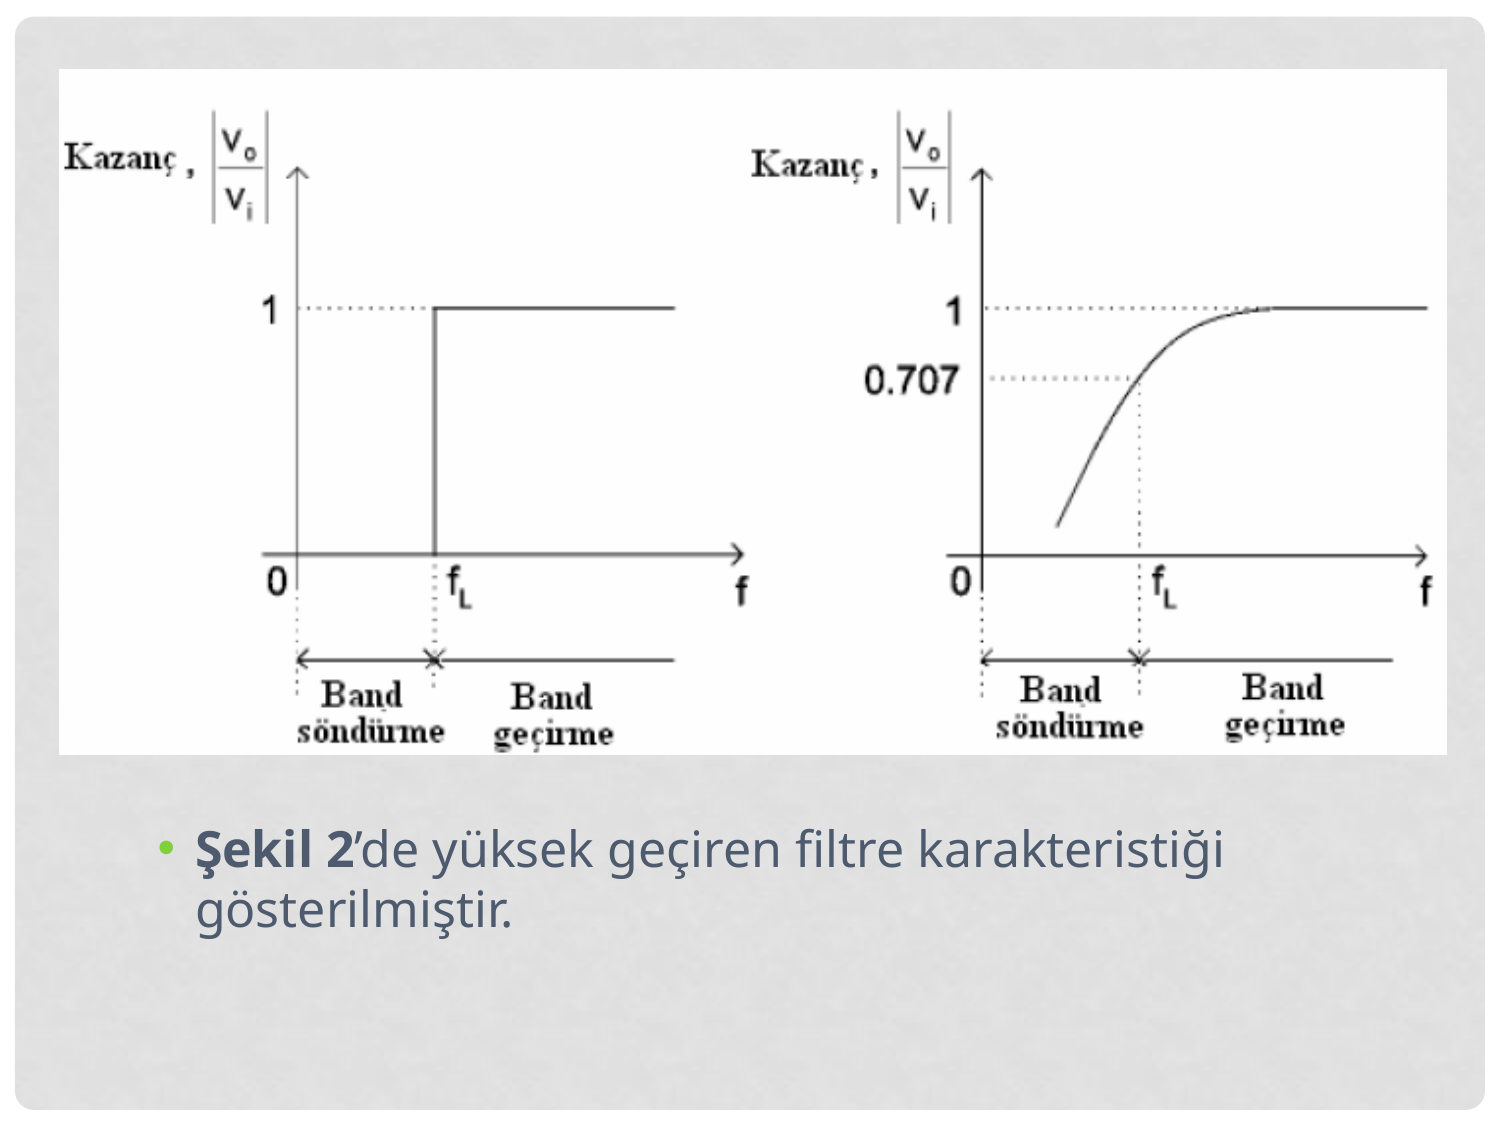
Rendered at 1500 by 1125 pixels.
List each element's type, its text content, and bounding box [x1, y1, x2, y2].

picture [58, 69, 1448, 755]
text_box Şekil 2’de yüksek geçiren filtre karakteristiği gösterilmiştir. [123, 810, 1359, 946]
